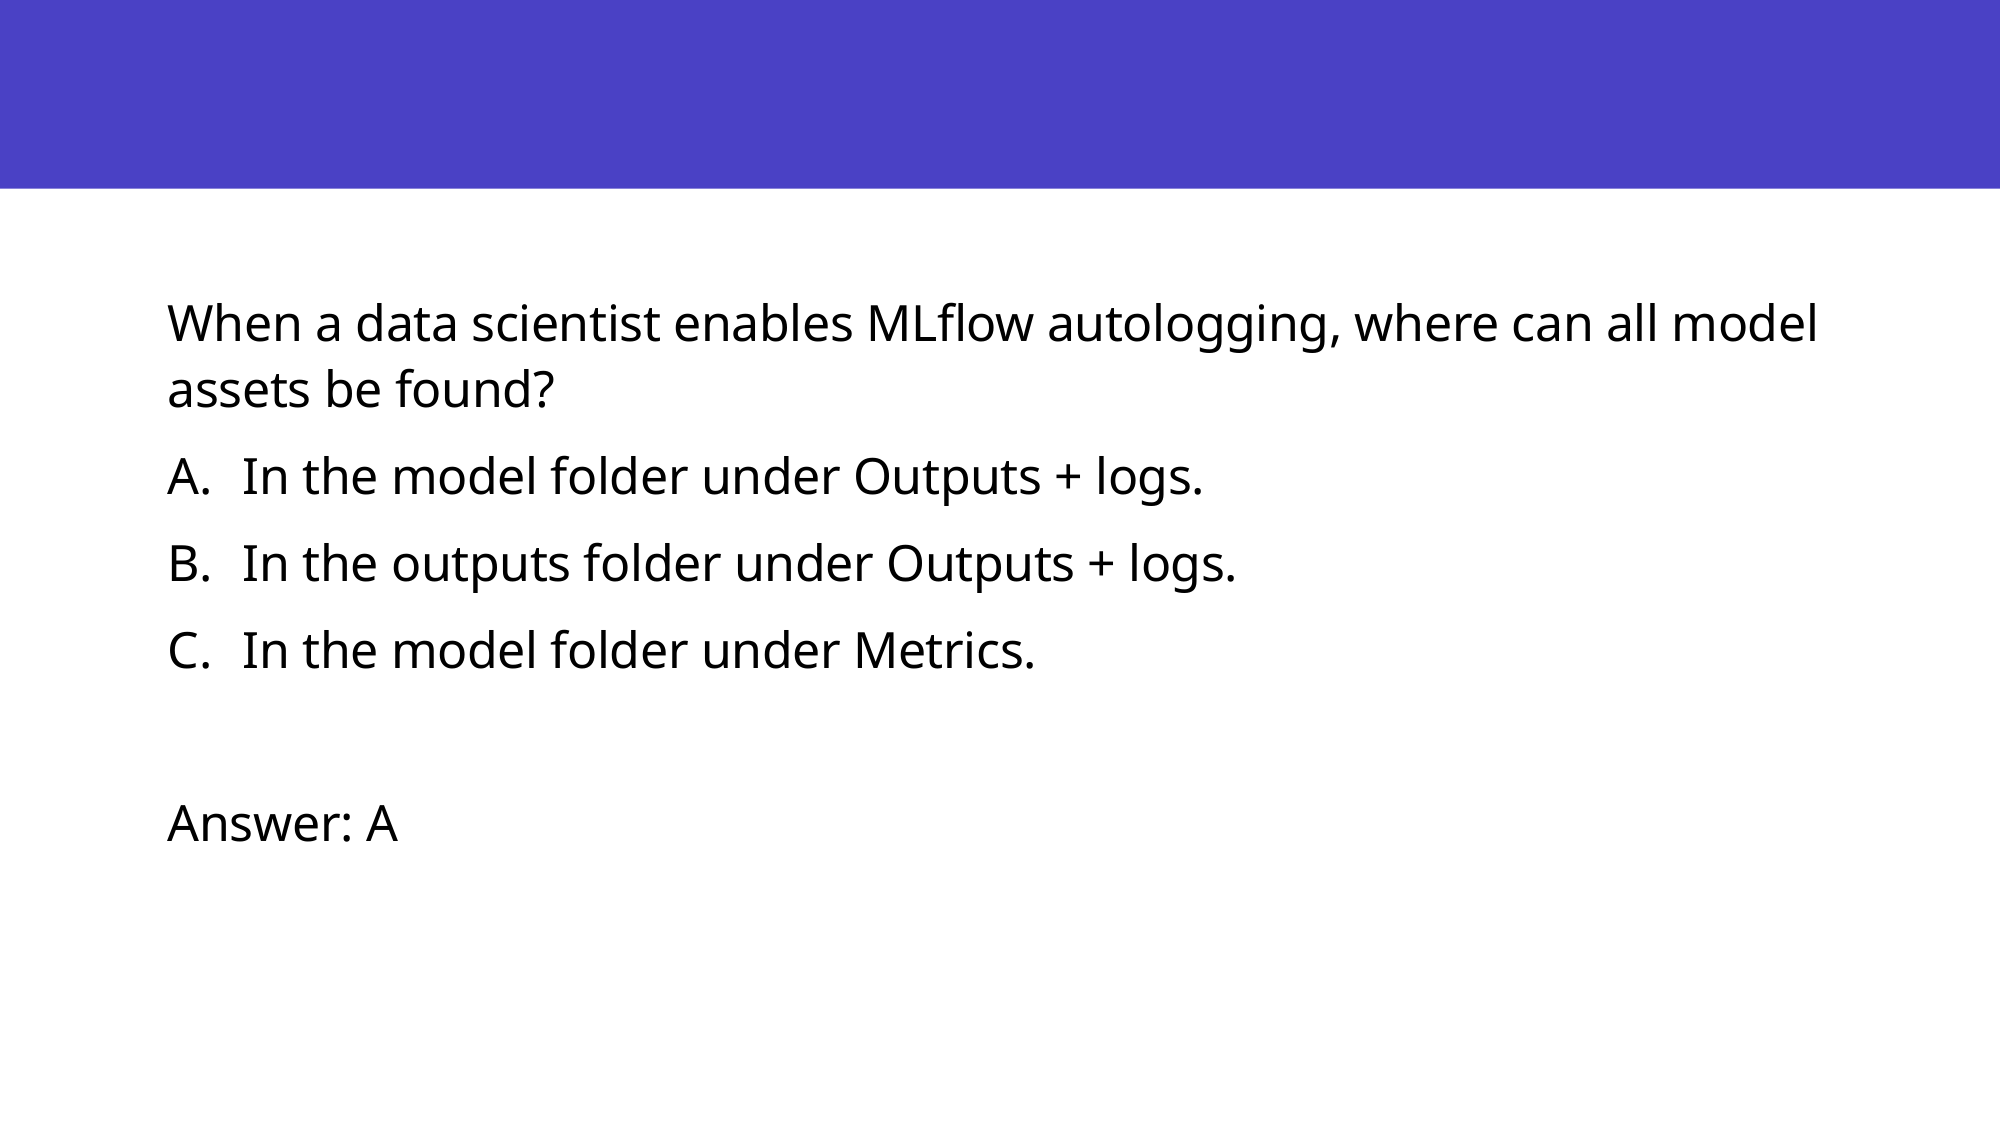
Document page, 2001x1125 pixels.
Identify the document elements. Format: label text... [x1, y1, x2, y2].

list When a data scientist enables MLflow autologging, where can all model assets be found? In the model folder under Outputs + logs. In the outputs folder under Outputs + logs. In the model folder under Metrics. Answer: A [152, 278, 1848, 986]
